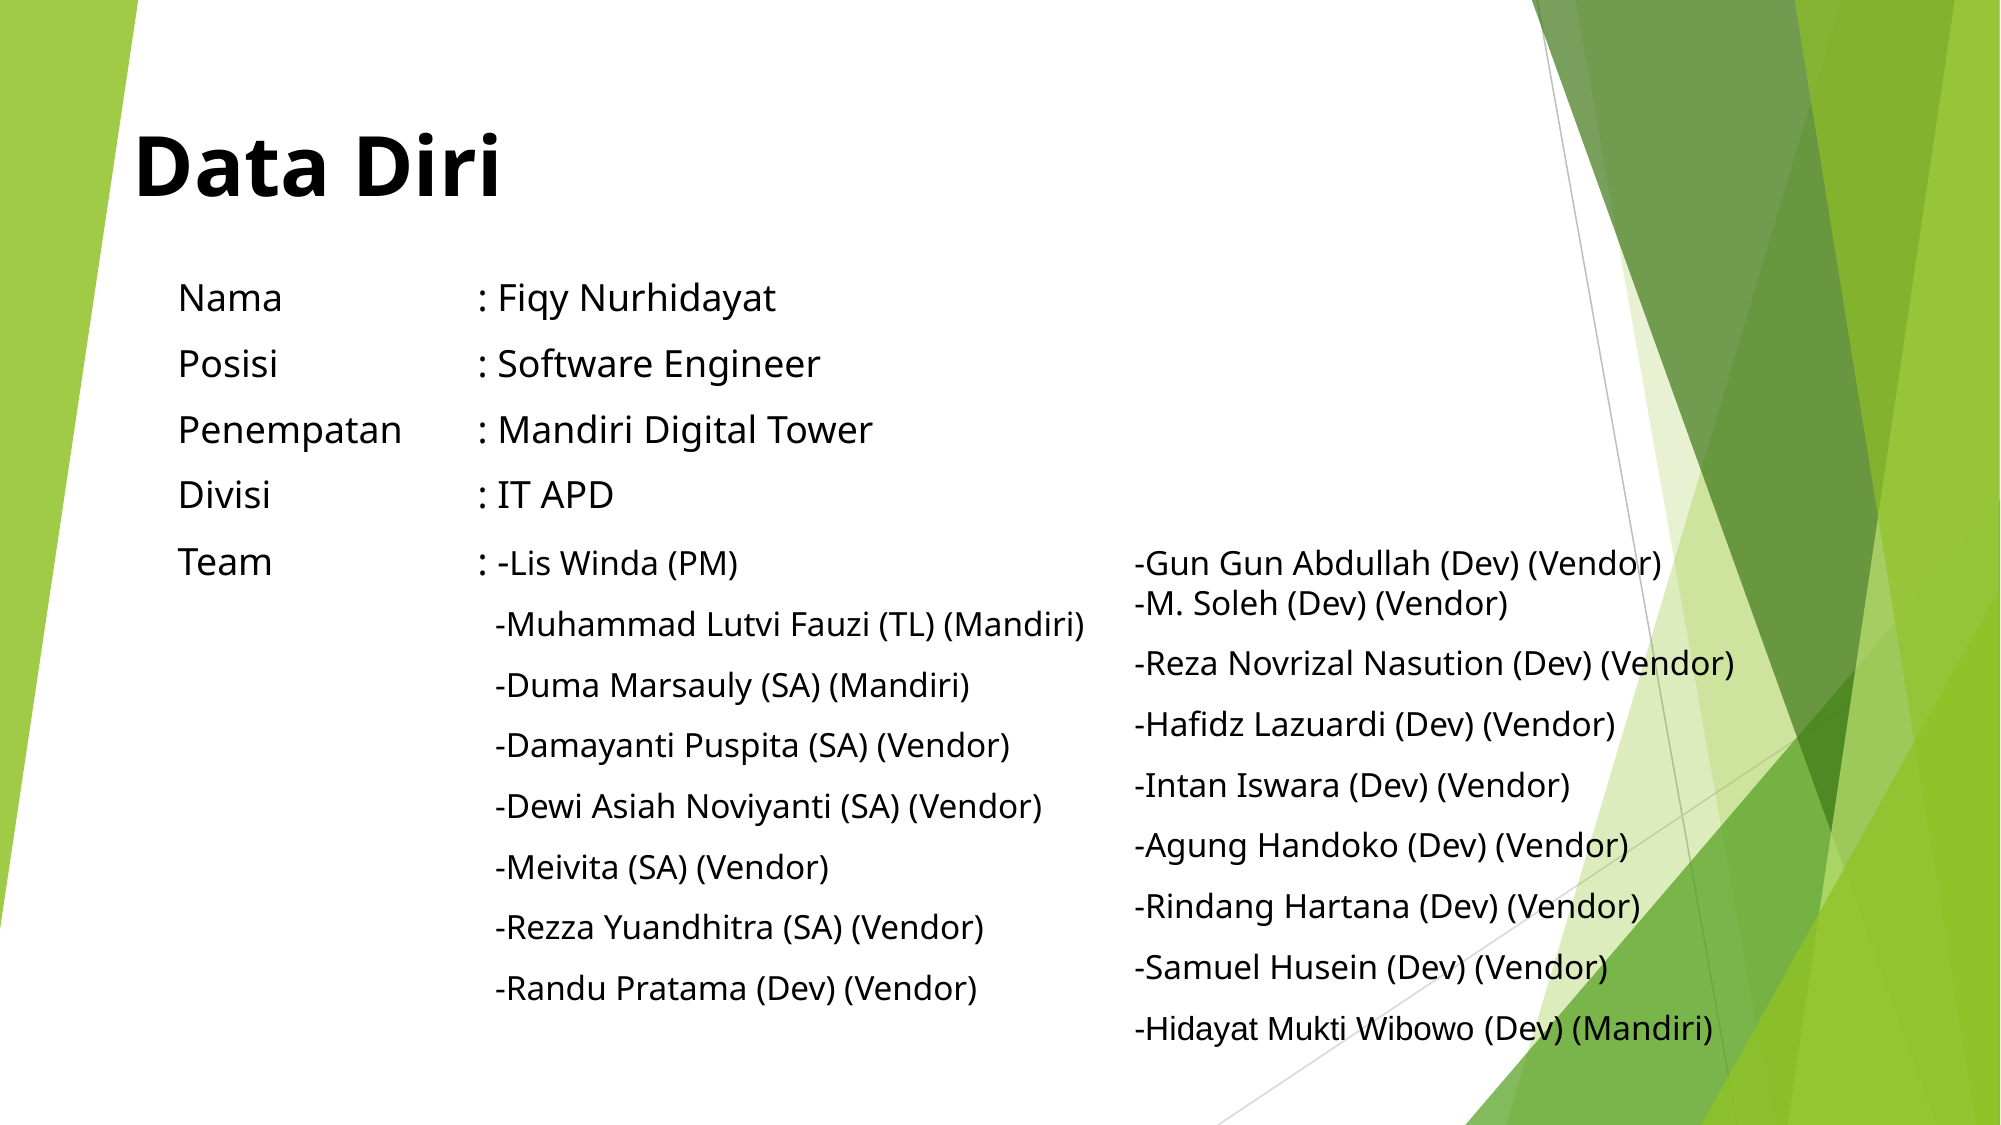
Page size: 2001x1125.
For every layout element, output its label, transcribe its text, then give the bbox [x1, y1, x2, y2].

text_box -Gun Gun Abdullah (Dev) (Vendor) -M. Soleh (Dev) (Vendor) -Reza Novrizal Nasution (Dev) (Vendor) -Hafidz Lazuardi (Dev) (Vendor) -Intan Iswara (Dev) (Vendor) -Agung Handoko (Dev) (Vendor) -Rindang Hartana (Dev) (Vendor) -Samuel Husein (Dev) (Vendor) -Hidayat Mukti Wibowo (Dev) (Mandiri) [1119, 534, 1819, 1063]
text_box Data Diri [62, 73, 574, 223]
subtitle Nama : Fiqy Nurhidayat Posisi : Software Engineer Penempatan : Mandiri Digital Tower Divisi : IT APD Team : -Lis Winda (PM) -Muhammad Lutvi Fauzi (TL) (Mandiri) -Duma Marsauly (SA) (Mandiri) -Damayanti Puspita (SA) (Vendor) -Dewi Asiah Noviyanti (SA) (Vendor) -Meivita (SA) (Vendor) -Rezza Yuandhitra (SA) (Vendor) -Randu Pratama (Dev) (Vendor) [162, 266, 1663, 1019]
